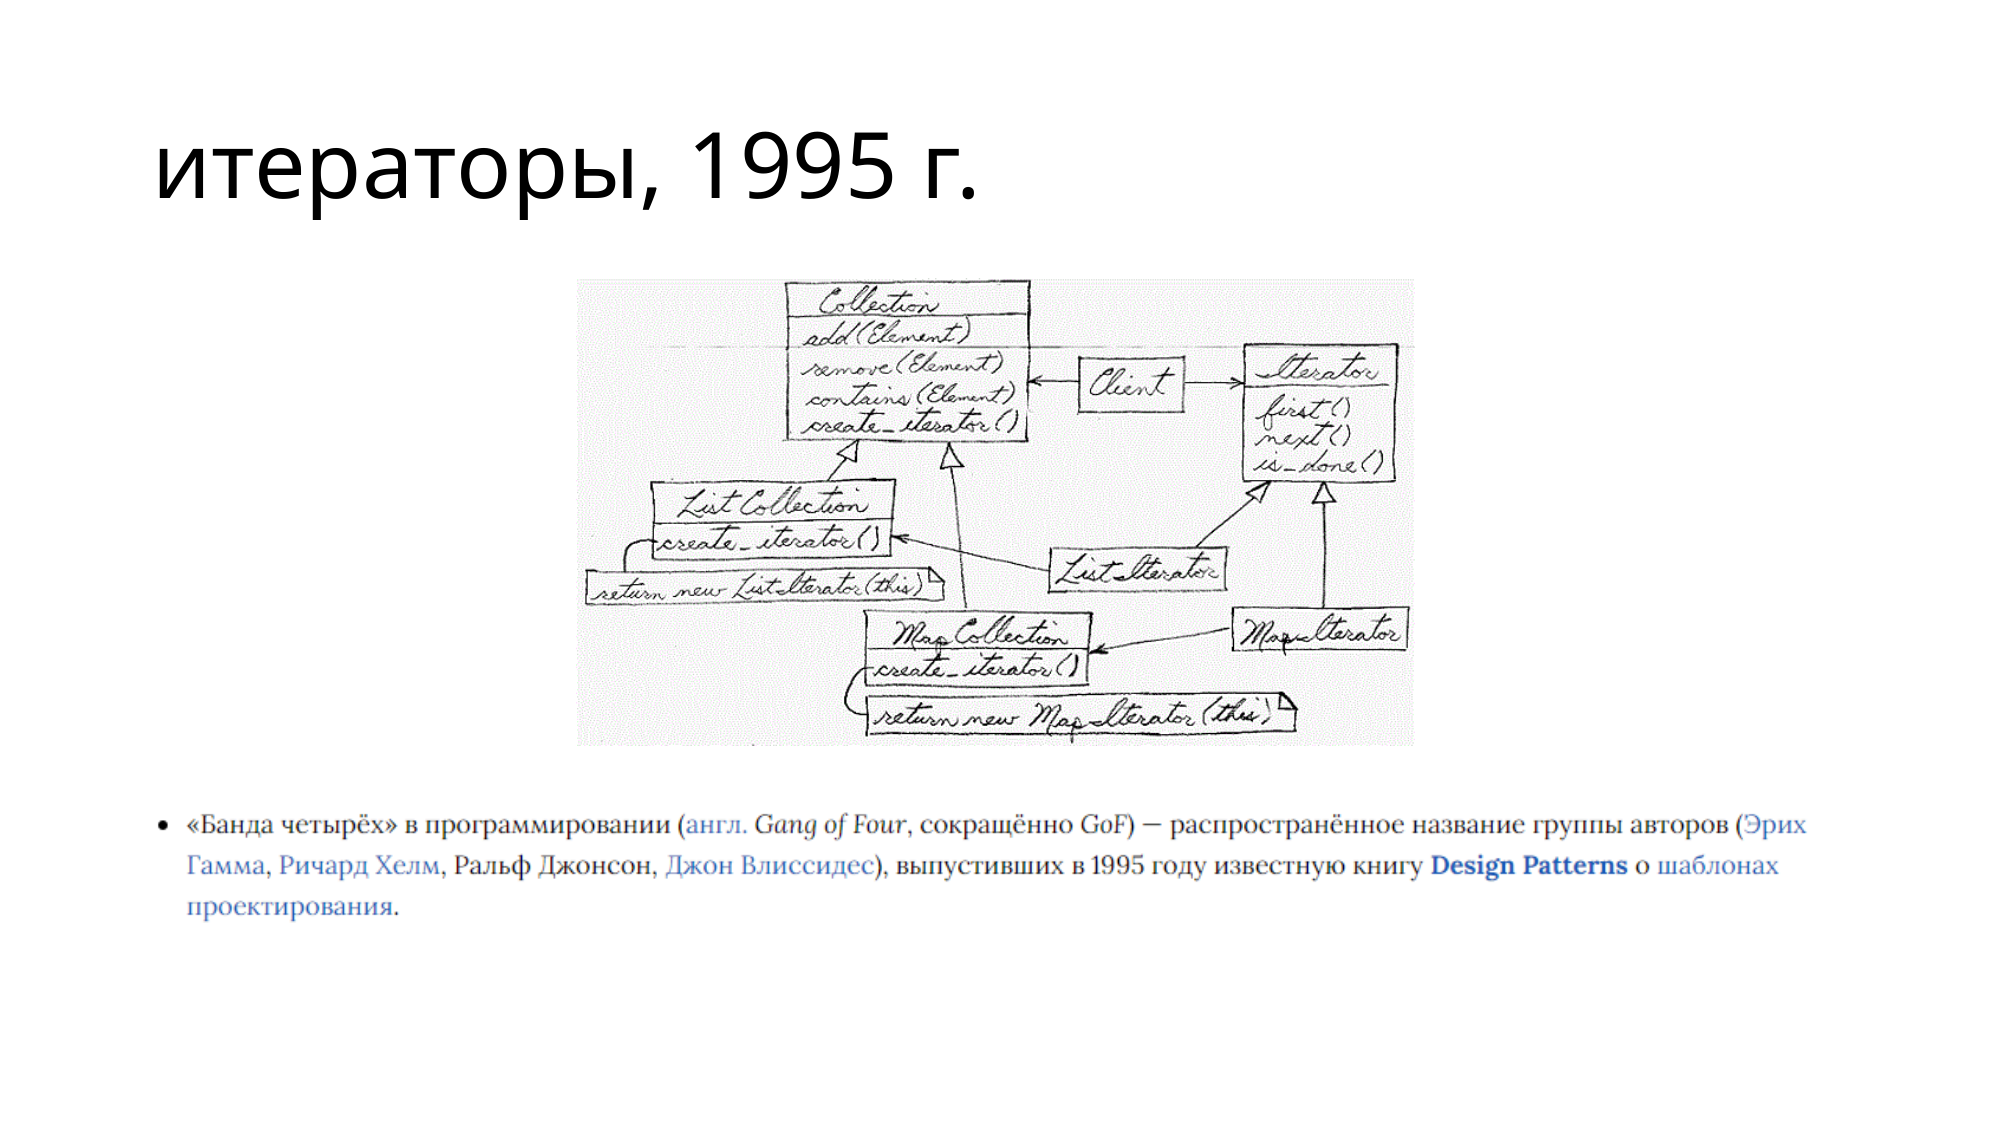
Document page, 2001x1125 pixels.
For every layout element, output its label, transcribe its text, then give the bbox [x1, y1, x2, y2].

picture [146, 805, 1854, 923]
picture [576, 277, 1415, 746]
title итераторы, 1995 г. [137, 59, 1863, 278]
